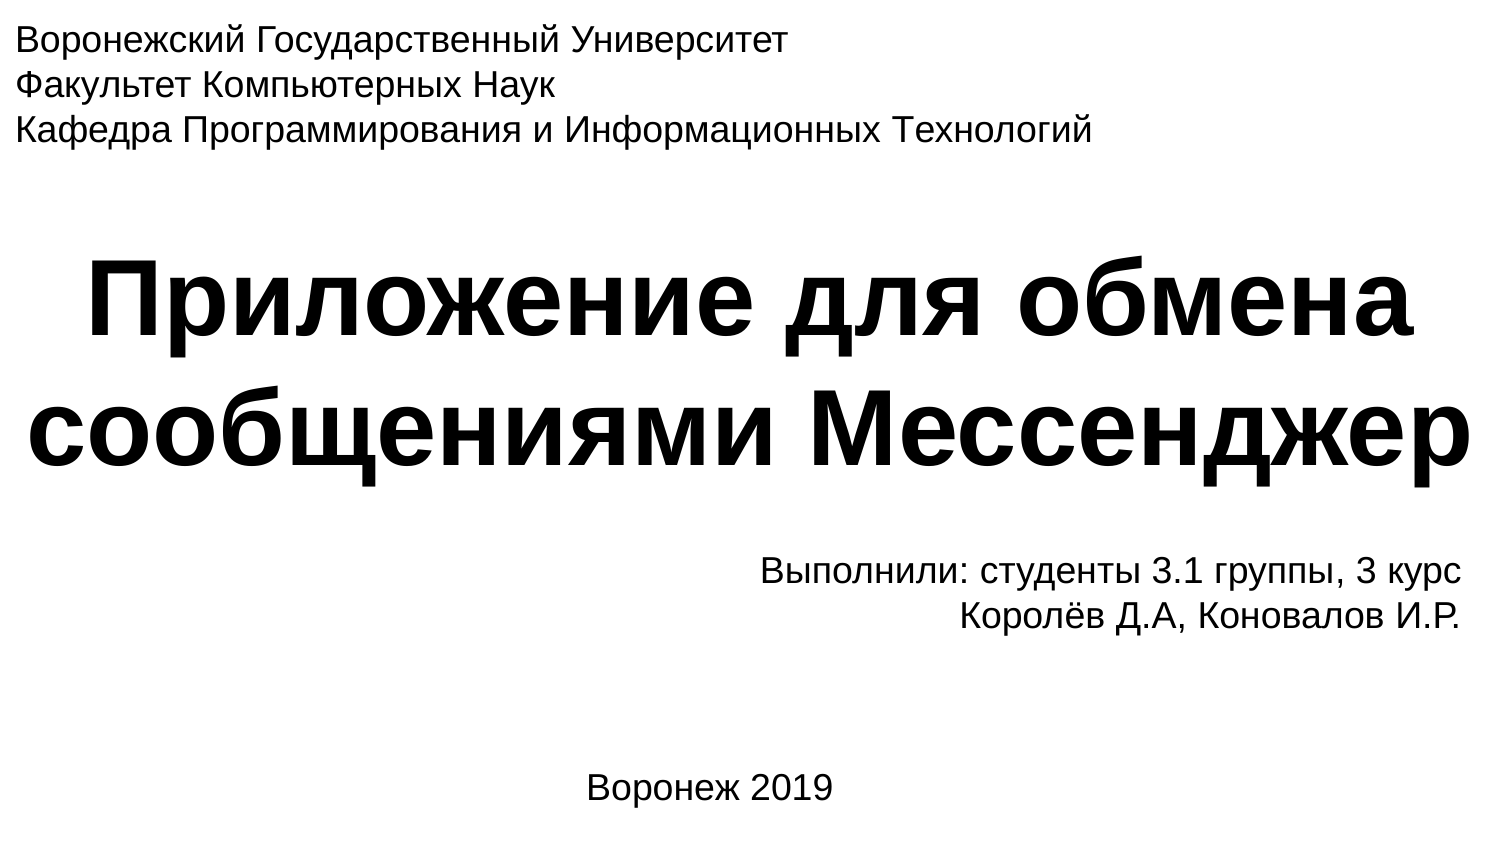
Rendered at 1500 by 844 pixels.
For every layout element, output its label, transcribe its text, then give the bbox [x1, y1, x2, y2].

text_box Выполнили: студенты 3.1 группы, 3 курс Королёв Д.А, Коновалов И.Р. [550, 531, 1477, 640]
text_box Воронеж 2019 [0, 748, 849, 844]
title Приложение для обмена сообщениями Мессенджер [0, 234, 1500, 503]
text_box Воронежский Государственный Университет Факультет Компьютерных Наук Кафедра Программирования и Информационных Технологий [0, 0, 1358, 116]
